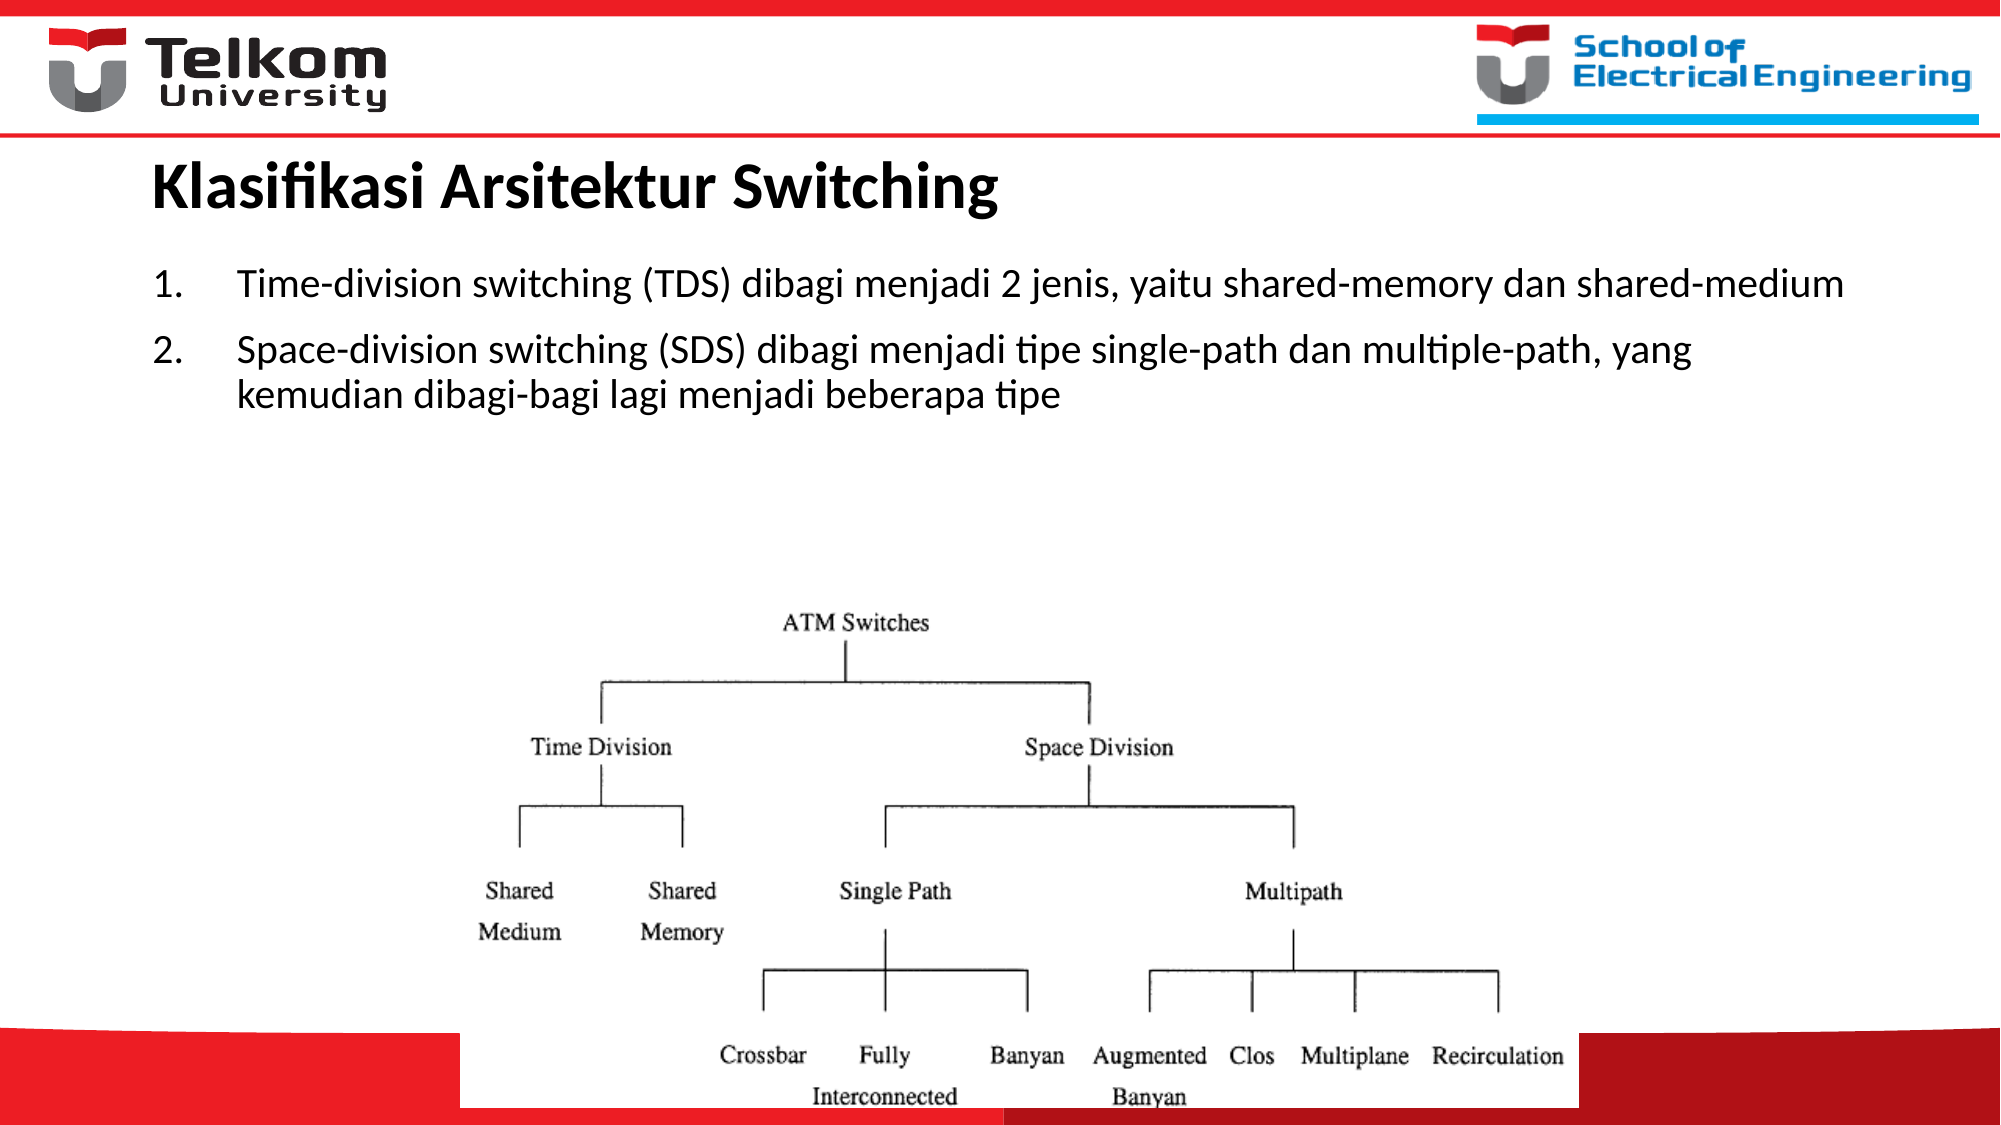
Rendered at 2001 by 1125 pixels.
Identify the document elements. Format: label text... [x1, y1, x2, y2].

title Klasifikasi Arsitektur Switching [137, 148, 1863, 225]
list Time-division switching (TDS) dibagi menjadi 2 jenis, yaitu shared-memory dan shared-medium Space-division switching (SDS) dibagi menjadi tipe single-path dan multiple-path, yang kemudian dibagi-bagi lagi menjadi beberapa tipe [137, 254, 1863, 1014]
picture [1466, 24, 1979, 125]
picture [460, 597, 1579, 1108]
